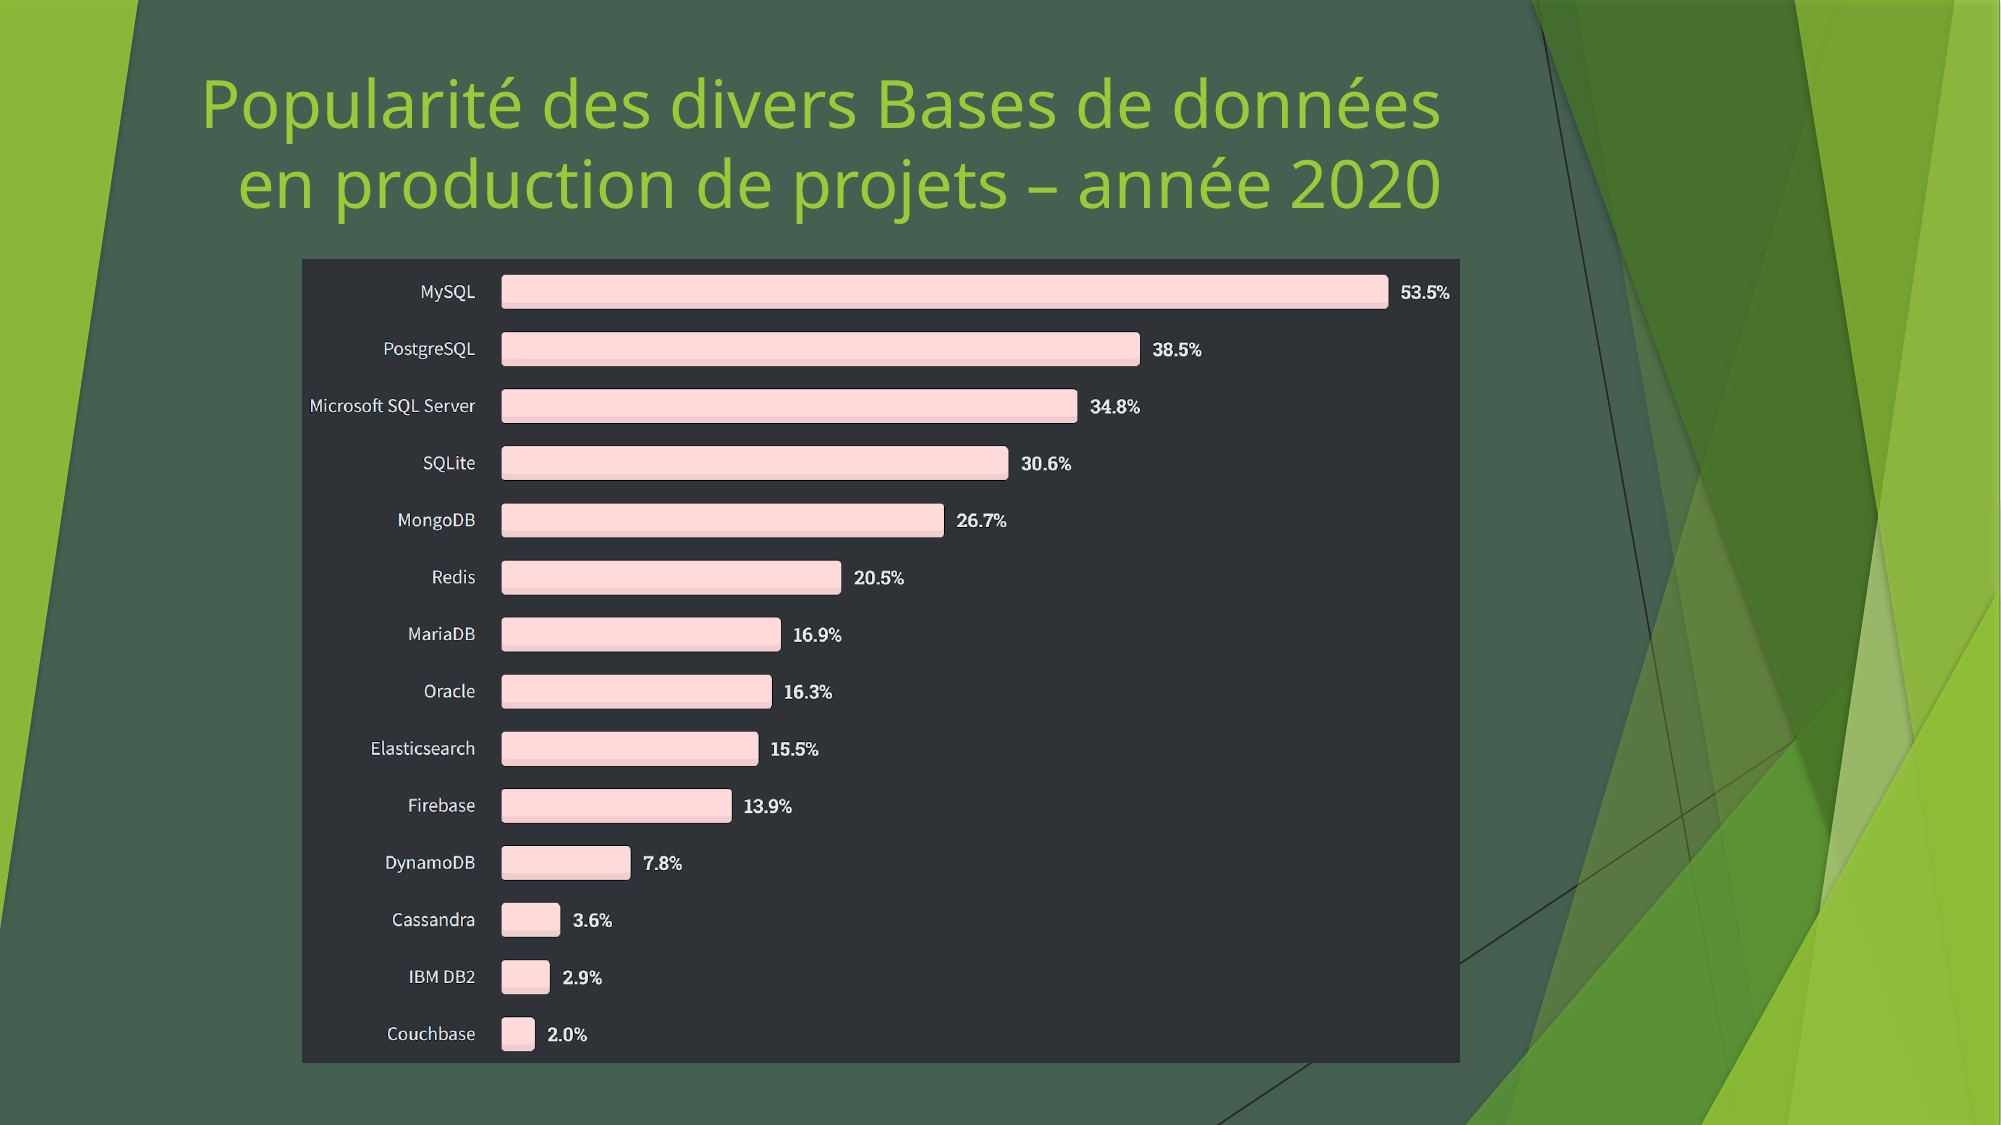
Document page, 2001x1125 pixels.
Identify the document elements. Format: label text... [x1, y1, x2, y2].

picture [302, 259, 1460, 1063]
title Popularité des divers Bases de données en production de projets – année 2020 [110, 12, 1460, 230]
